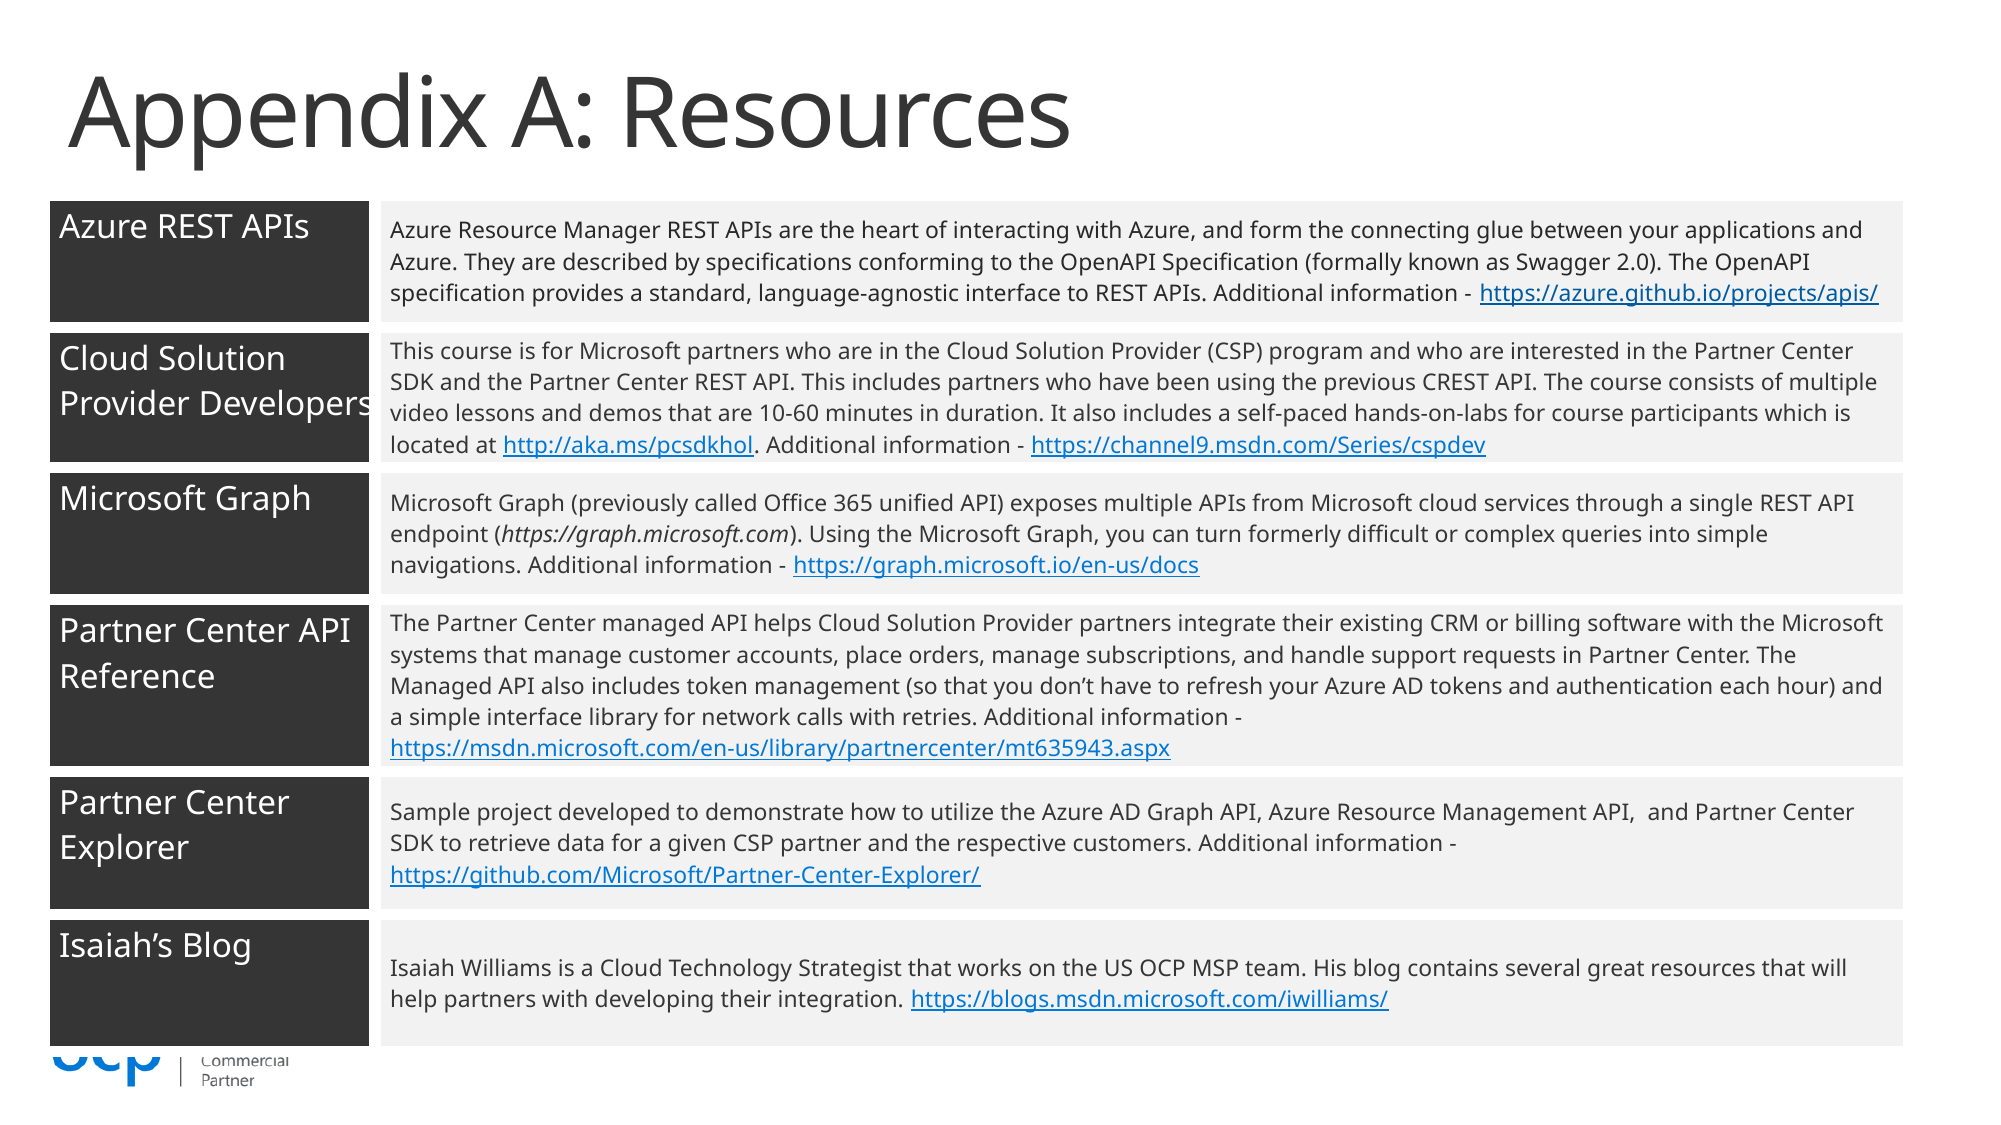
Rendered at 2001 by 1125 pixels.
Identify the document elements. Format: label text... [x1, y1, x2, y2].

table_cell The Partner Center managed API helps Cloud Solution Provider partners integrate their existing CRM or billing software with the Microsoft systems that manage customer accounts, place orders, manage subscriptions, and handle support requests in Partner Center. The Managed API also includes token management (so that you don’t have to refresh your Azure AD tokens and authentication each hour) and a simple interface library for network calls with retries. Additional information - https://msdn.microsoft.com/en-us/library/partnercenter/mt635943.aspx [381, 605, 1903, 766]
title Appendix A: Resources [44, 47, 1957, 196]
table_cell Microsoft Graph (previously called Office 365 unified API) exposes multiple APIs from Microsoft cloud services through a single REST API endpoint (https://graph.microsoft.com). Using the Microsoft Graph, you can turn formerly difficult or complex queries into simple navigations. Additional information - https://graph.microsoft.io/en-us/docs [381, 473, 1903, 594]
table_cell Isaiah Williams is a Cloud Technology Strategist that works on the US OCP MSP team. His blog contains several great resources that will help partners with developing their integration. https://blogs.msdn.microsoft.com/iwilliams/ [381, 920, 1903, 1046]
table_cell Isaiah’s Blog [50, 920, 369, 1046]
table_header Azure Resource Manager REST APIs are the heart of interacting with Azure, and form the connecting glue between your applications and Azure. They are described by specifications conforming to the OpenAPI Specification (formally known as Swagger 2.0). The OpenAPI specification provides a standard, language-agnostic interface to REST APIs. Additional information - https://azure.github.io/projects/apis/ [381, 201, 1903, 322]
table_cell This course is for Microsoft partners who are in the Cloud Solution Provider (CSP) program and who are interested in the Partner Center SDK and the Partner Center REST API. This includes partners who have been using the previous CREST API. The course consists of multiple video lessons and demos that are 10-60 minutes in duration. It also includes a self-paced hands-on-labs for course participants which is located at http://aka.ms/pcsdkhol. Additional information - https://channel9.msdn.com/Series/cspdev [381, 333, 1903, 462]
table_cell Microsoft Graph [50, 473, 369, 594]
table_header Azure REST APIs [50, 201, 369, 322]
table_cell Cloud Solution Provider Developers [50, 333, 369, 462]
table_cell Partner Center Explorer [50, 777, 369, 909]
table_cell Sample project developed to demonstrate how to utilize the Azure AD Graph API, Azure Resource Management API, and Partner Center SDK to retrieve data for a given CSP partner and the respective customers. Additional information - https://github.com/Microsoft/Partner-Center-Explorer/ [381, 777, 1903, 909]
table_cell Partner Center API Reference [50, 605, 369, 766]
